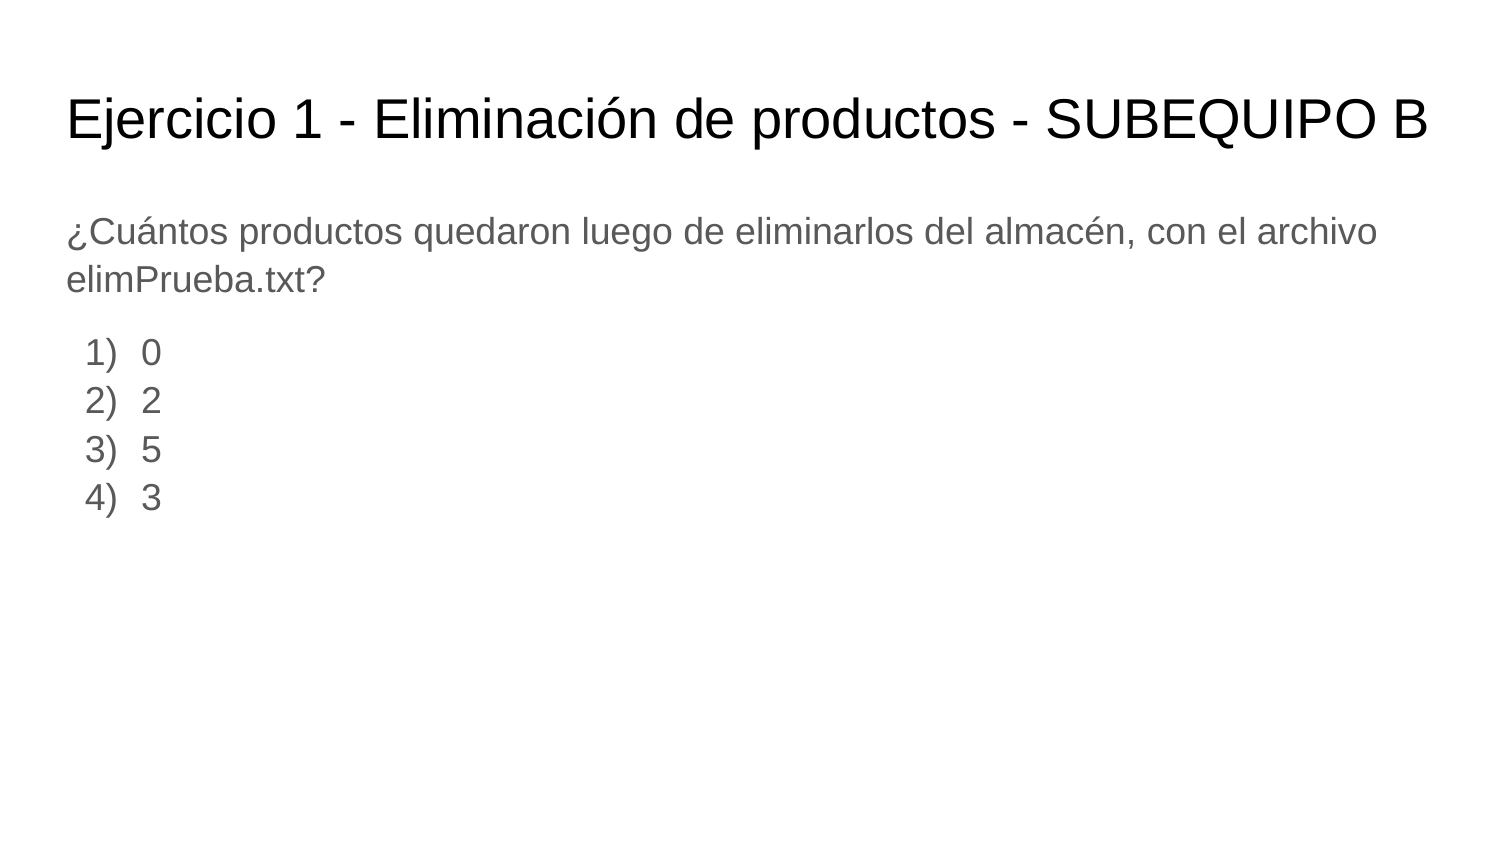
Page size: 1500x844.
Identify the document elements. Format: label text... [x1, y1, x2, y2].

title Ejercicio 1 - Eliminación de productos - SUBEQUIPO B [51, 72, 1449, 167]
list ¿Cuántos productos quedaron luego de eliminarlos del almacén, con el archivo elimPrueba.txt? 0 2 5 3 [51, 189, 1449, 750]
